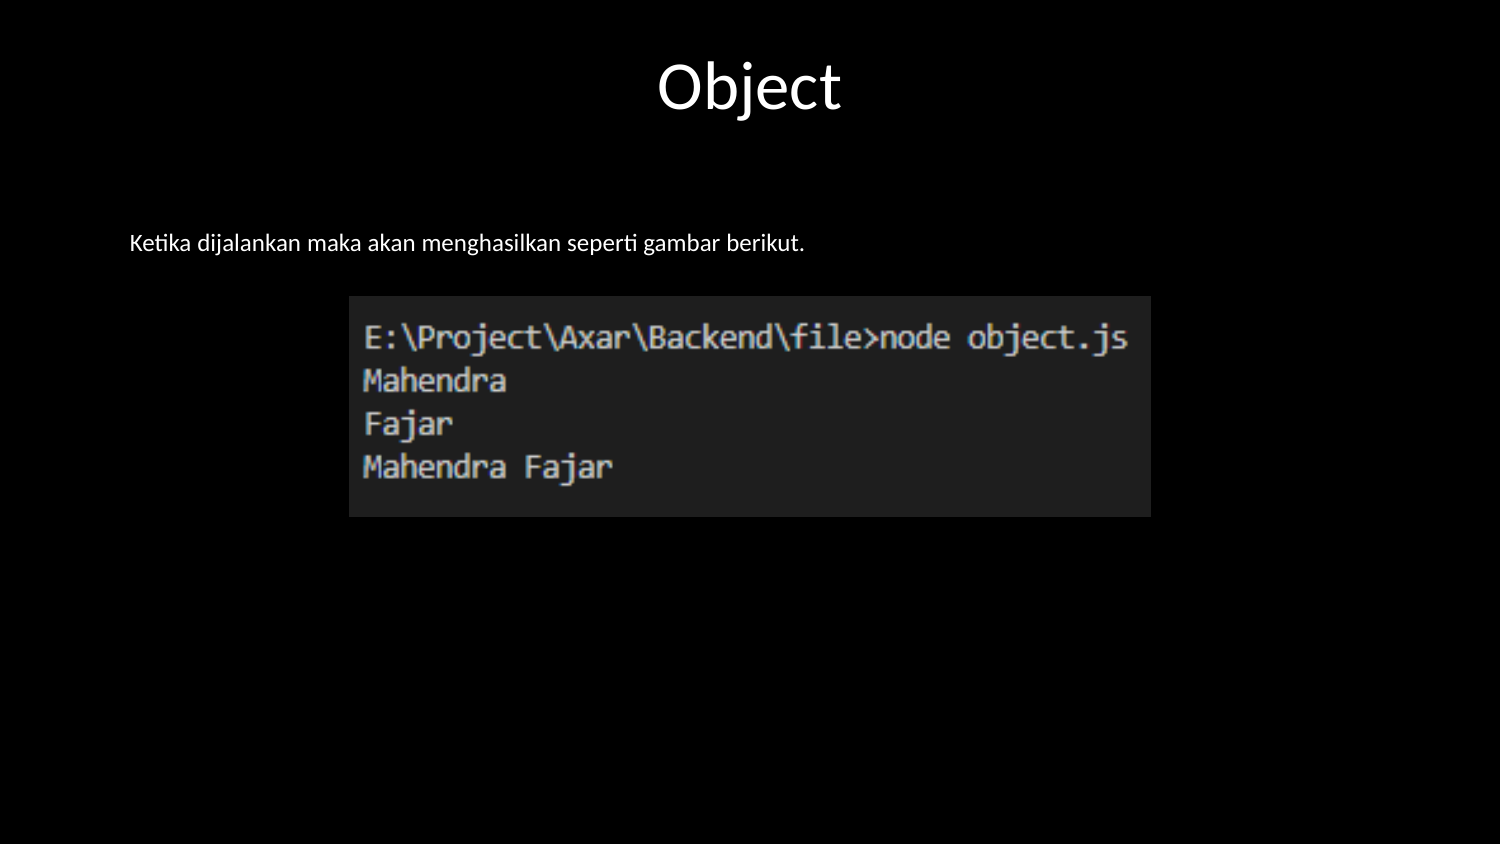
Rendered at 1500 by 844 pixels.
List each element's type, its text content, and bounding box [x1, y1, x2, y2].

title Object [103, 44, 1397, 208]
list Ketika dijalankan maka akan menghasilkan seperti gambar berikut. [103, 224, 1397, 280]
picture [349, 295, 1151, 517]
